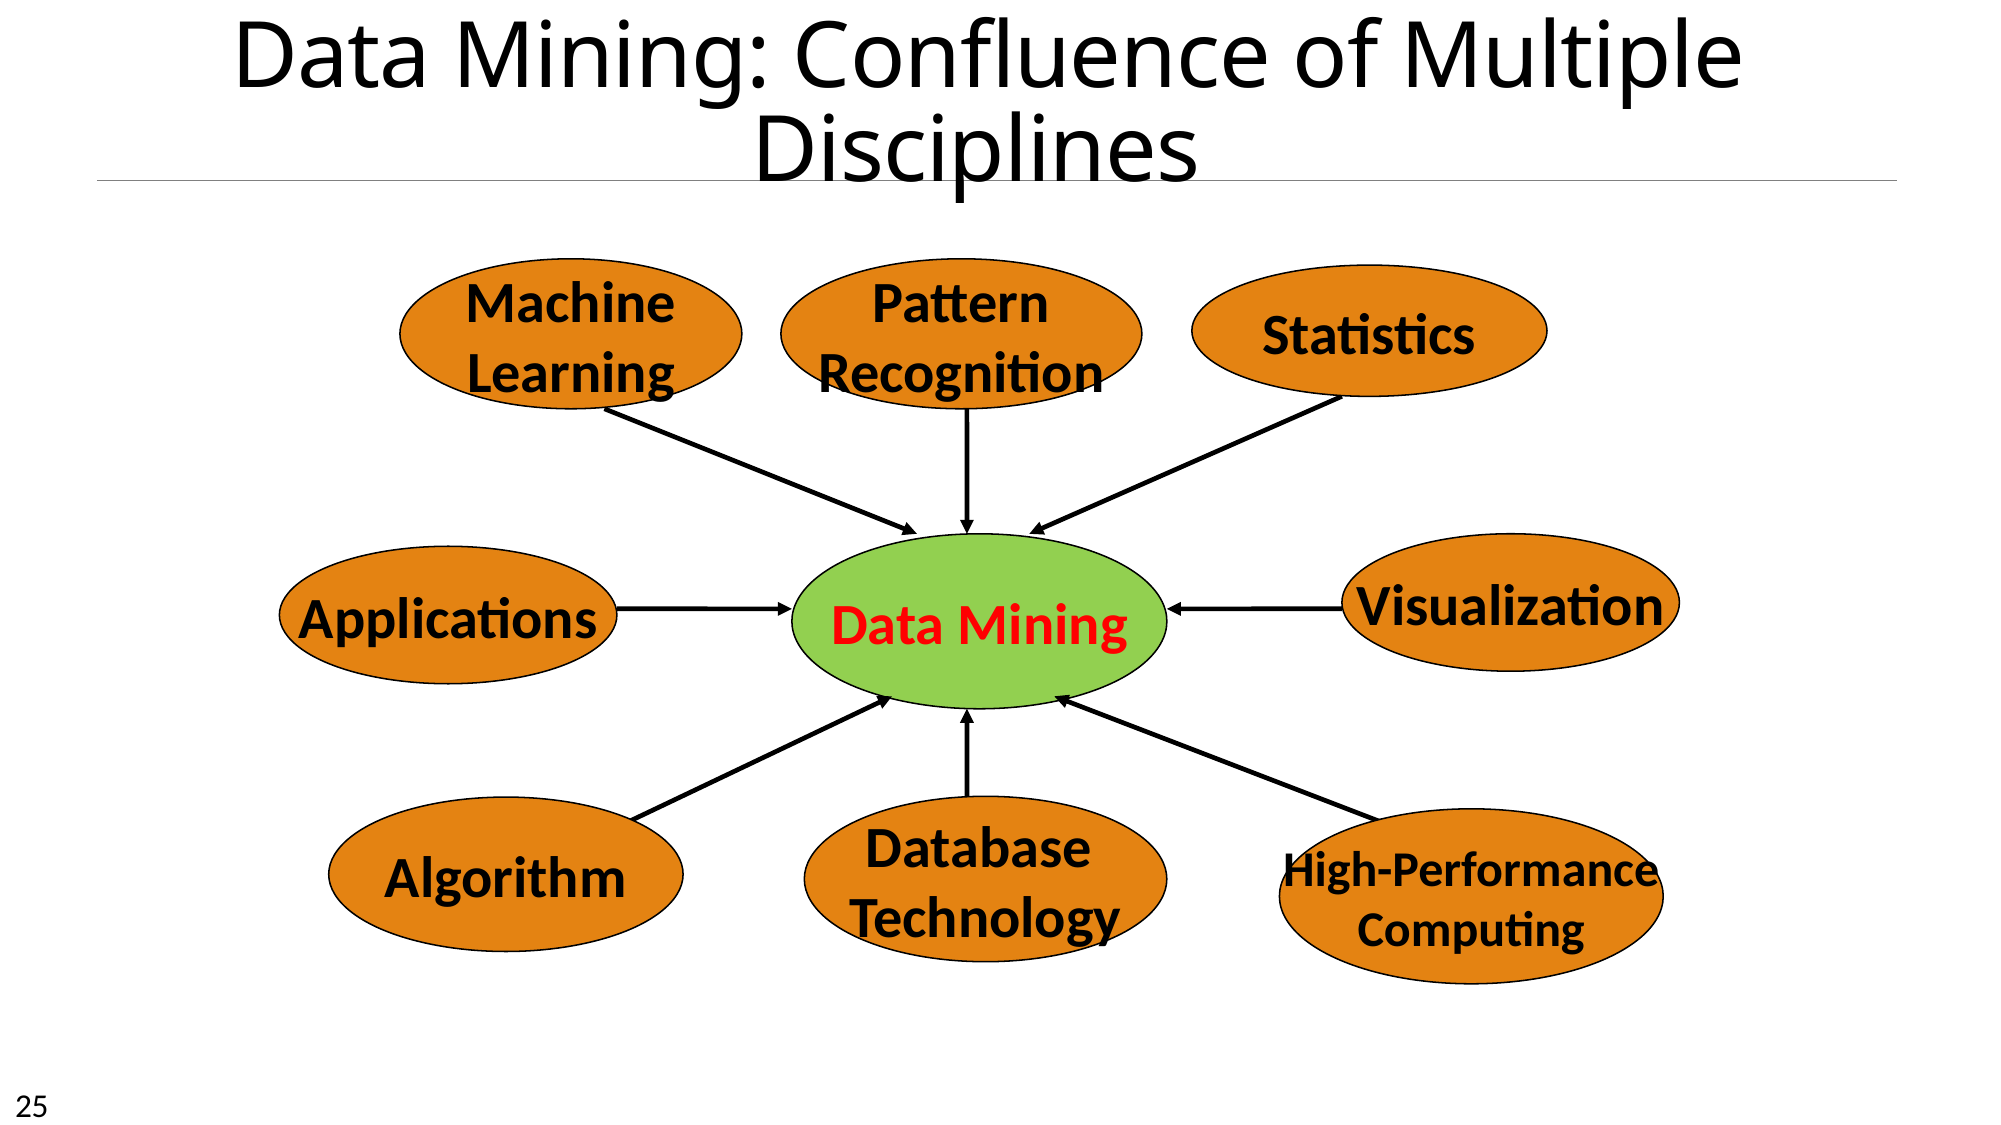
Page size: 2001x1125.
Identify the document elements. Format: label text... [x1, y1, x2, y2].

text_box [960, 408, 974, 534]
text_box High-Performance Computing [1279, 808, 1664, 984]
text_box [1054, 694, 1377, 820]
title Data Mining: Confluence of Multiple Disciplines [36, 43, 1939, 169]
text_box [960, 708, 974, 796]
text_box Algorithm [328, 797, 684, 952]
text_box [1166, 602, 1342, 616]
text_box Database Technology [804, 796, 1167, 962]
text_box Statistics [1191, 265, 1548, 397]
text_box Pattern Recognition [780, 258, 1142, 409]
text_box [633, 696, 892, 820]
text_box Applications [279, 546, 617, 684]
text_box [1029, 396, 1342, 535]
text_box Data Mining [791, 533, 1167, 709]
text_box [604, 408, 917, 535]
text_box Visualization [1341, 533, 1680, 672]
text_box [617, 602, 792, 616]
text_box Machine Learning [399, 258, 742, 409]
